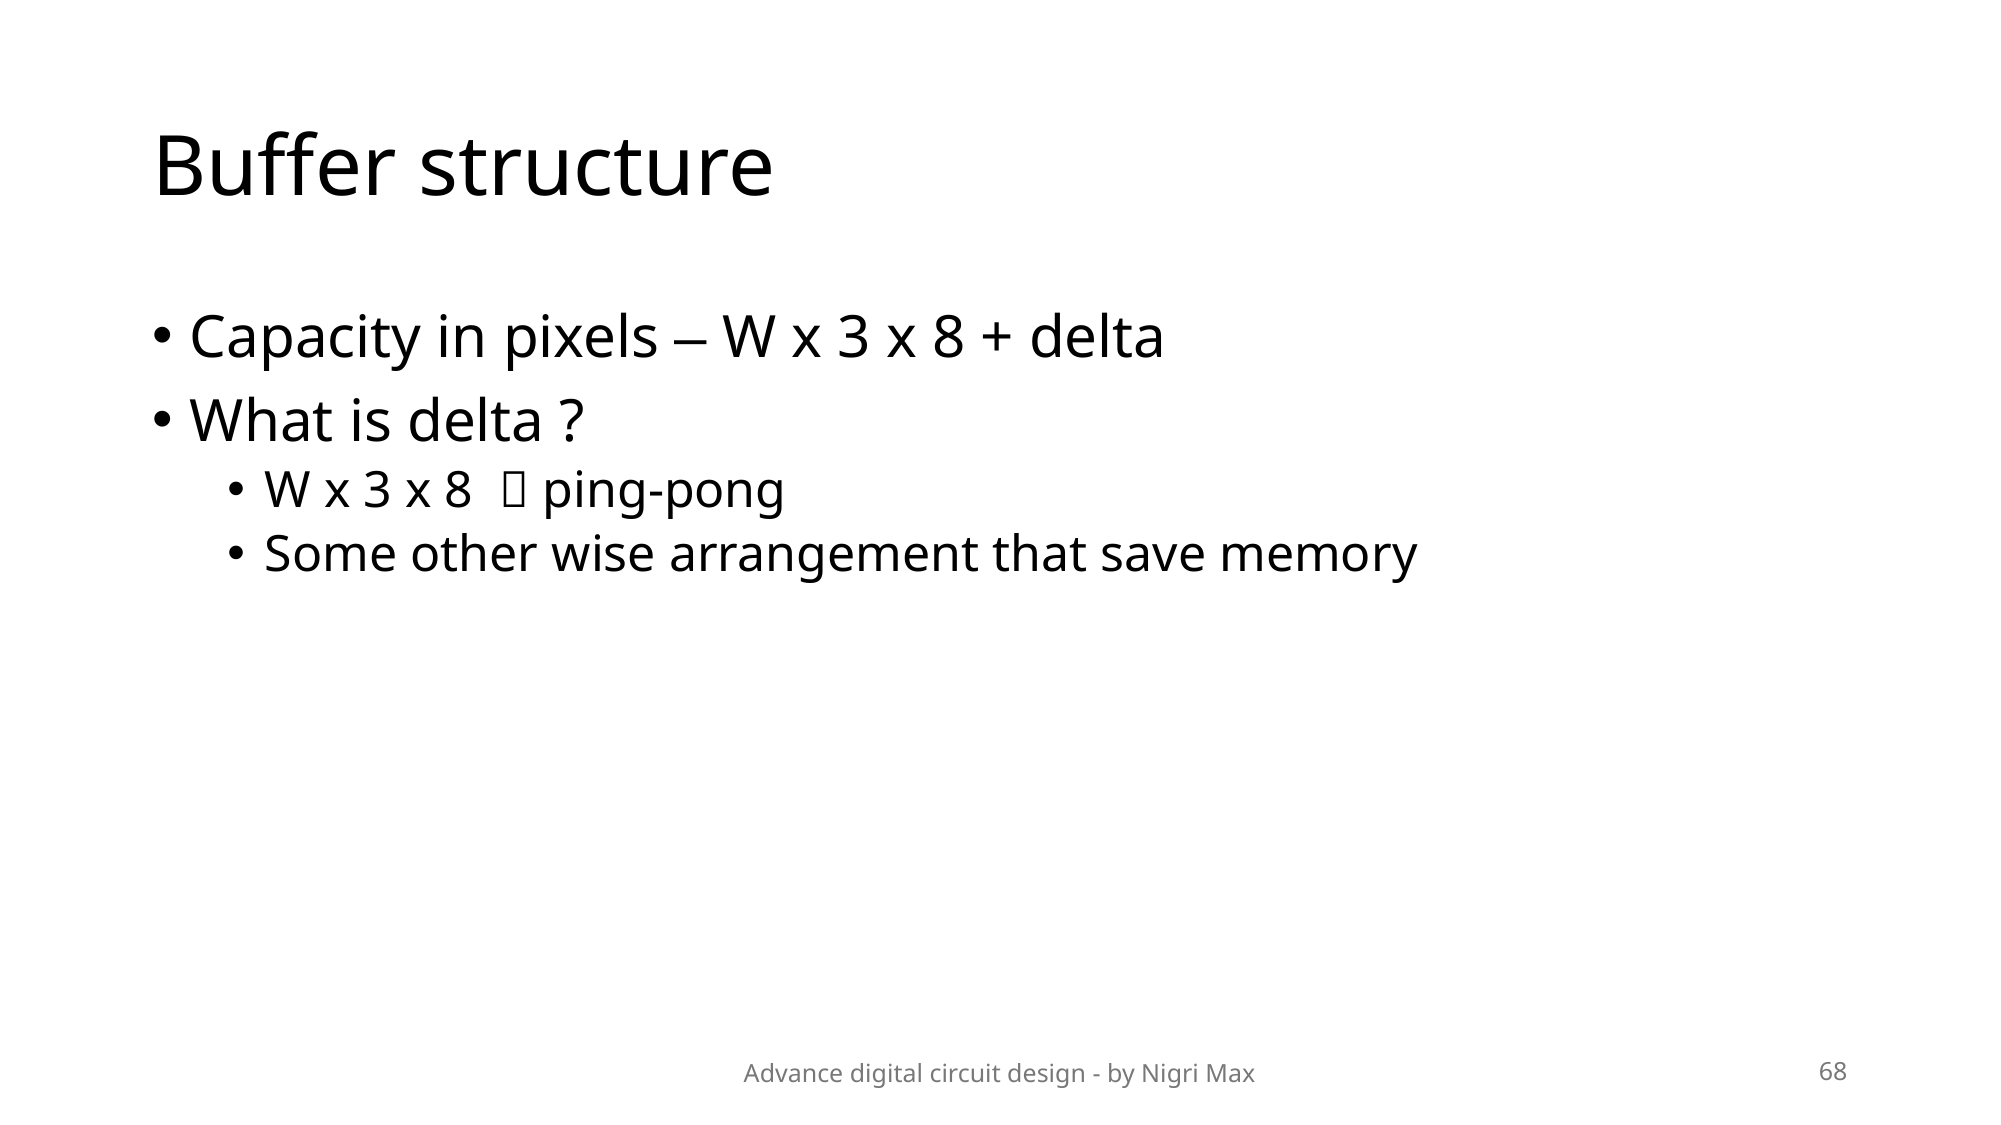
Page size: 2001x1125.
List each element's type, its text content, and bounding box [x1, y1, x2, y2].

list Capacity in pixels – W x 3 x 8 + delta What is delta ? W x 3 x 8  ping-pong Some other wise arrangement that save memory [137, 299, 1863, 1014]
footer Advance digital circuit design - by Nigri Max [662, 1042, 1338, 1103]
title Buffer structure [137, 59, 1863, 278]
slide_number 68 [1412, 1042, 1863, 1103]
